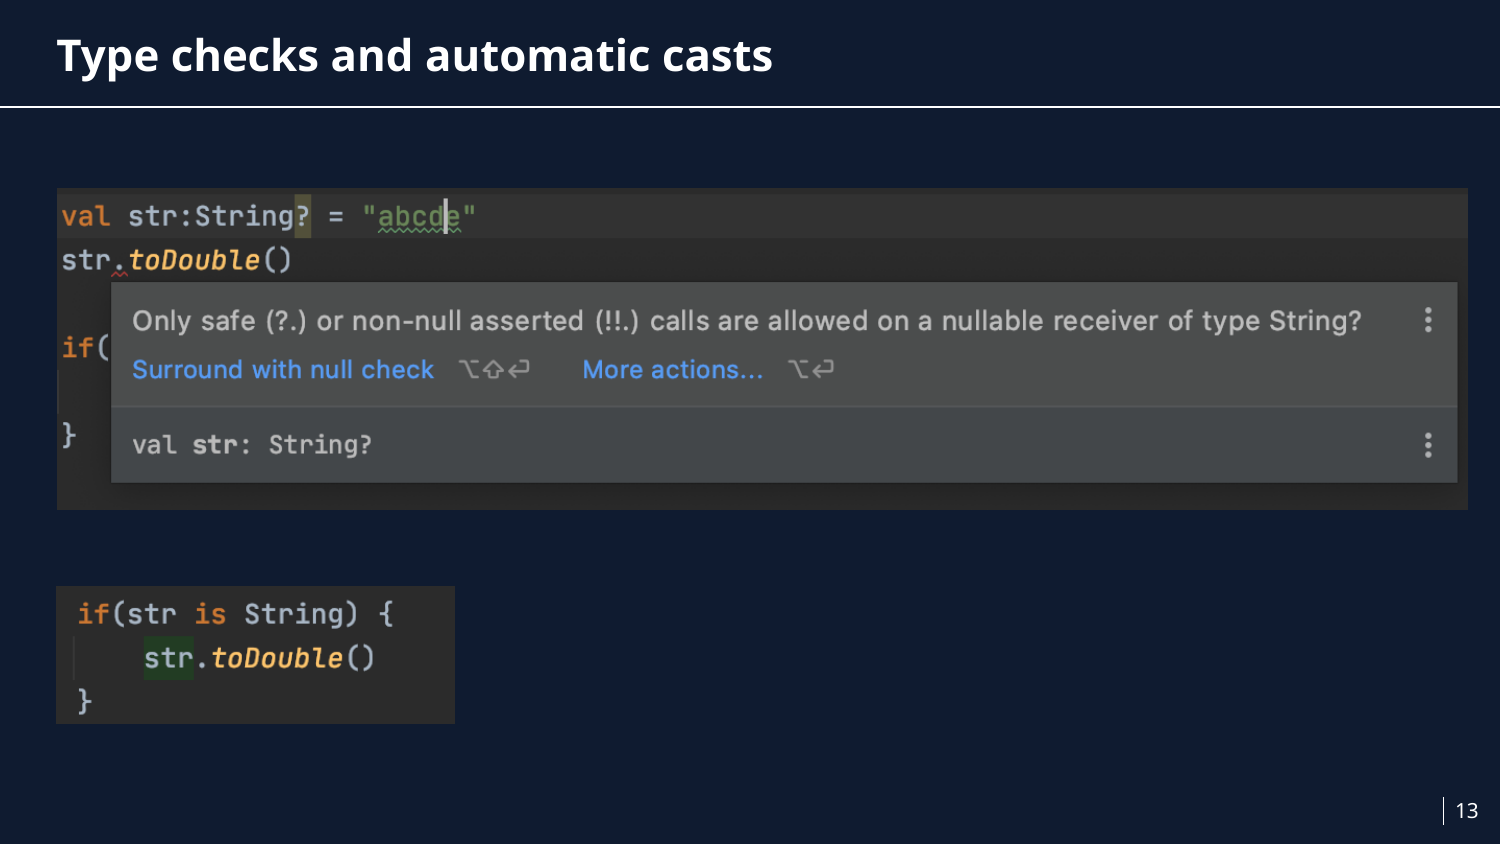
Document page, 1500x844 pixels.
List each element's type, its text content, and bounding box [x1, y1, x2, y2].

picture [55, 586, 455, 724]
title Type checks and automatic casts [56, 0, 1444, 108]
picture [57, 188, 1468, 510]
